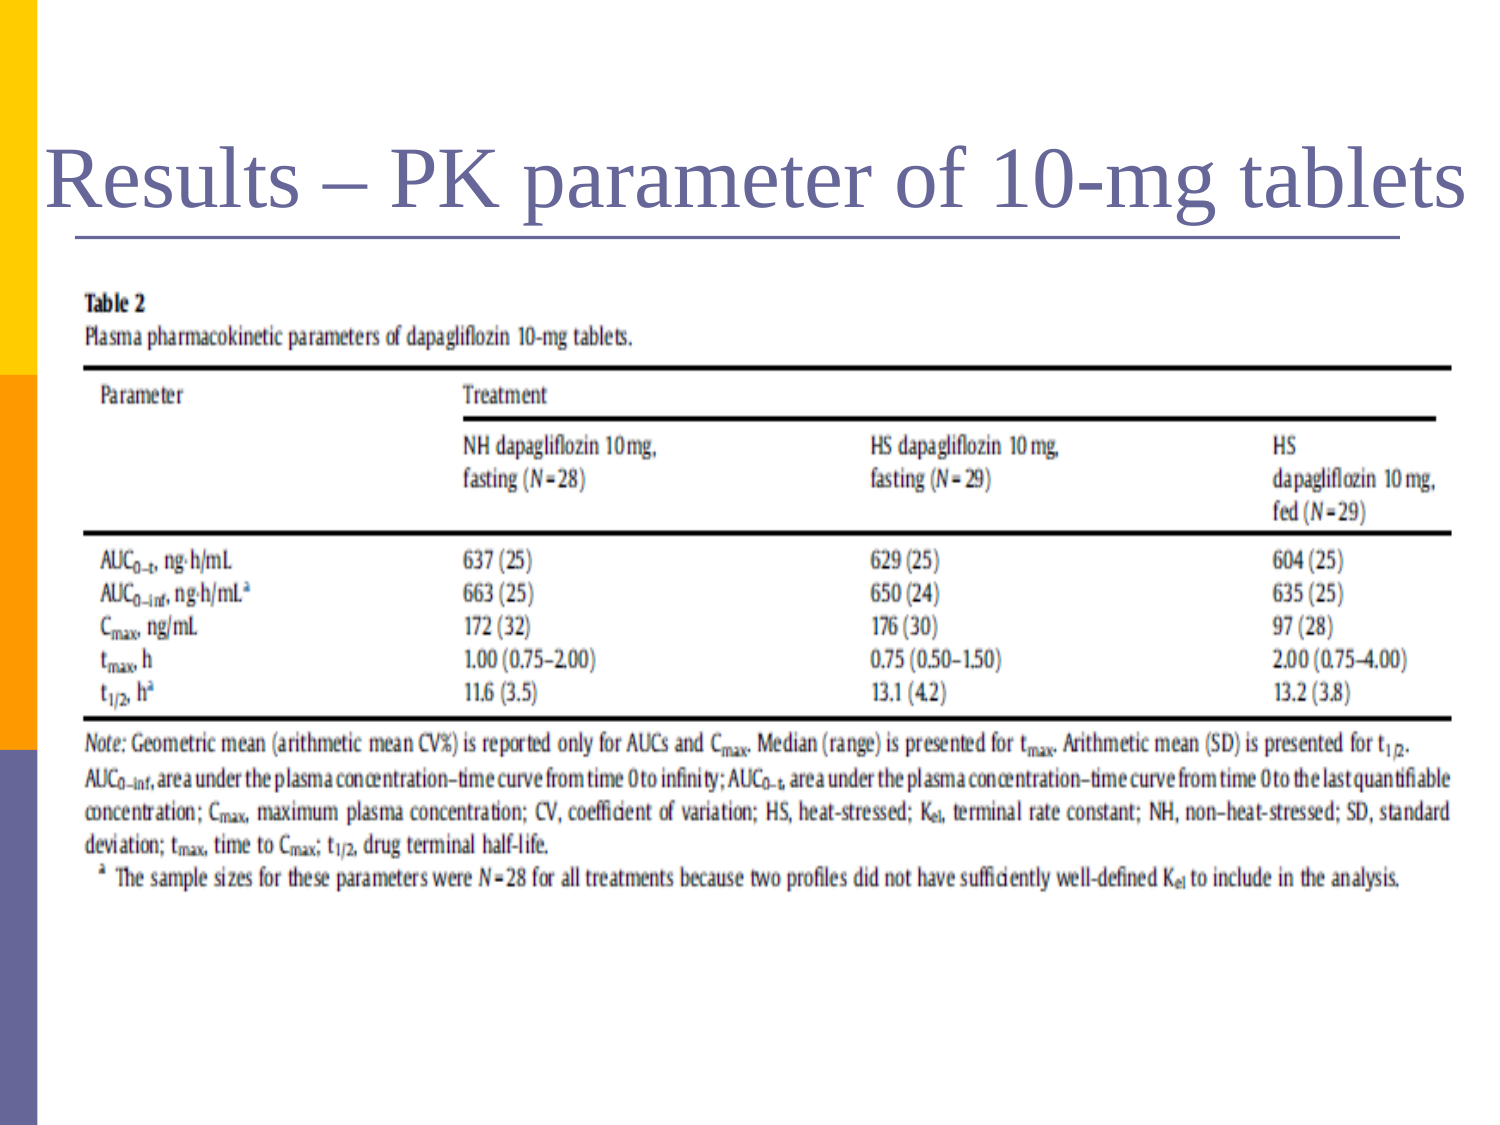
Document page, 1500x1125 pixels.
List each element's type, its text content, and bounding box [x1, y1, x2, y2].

title Results – PK parameter of 10-mg tablets [29, 45, 1500, 233]
picture [74, 262, 1474, 941]
